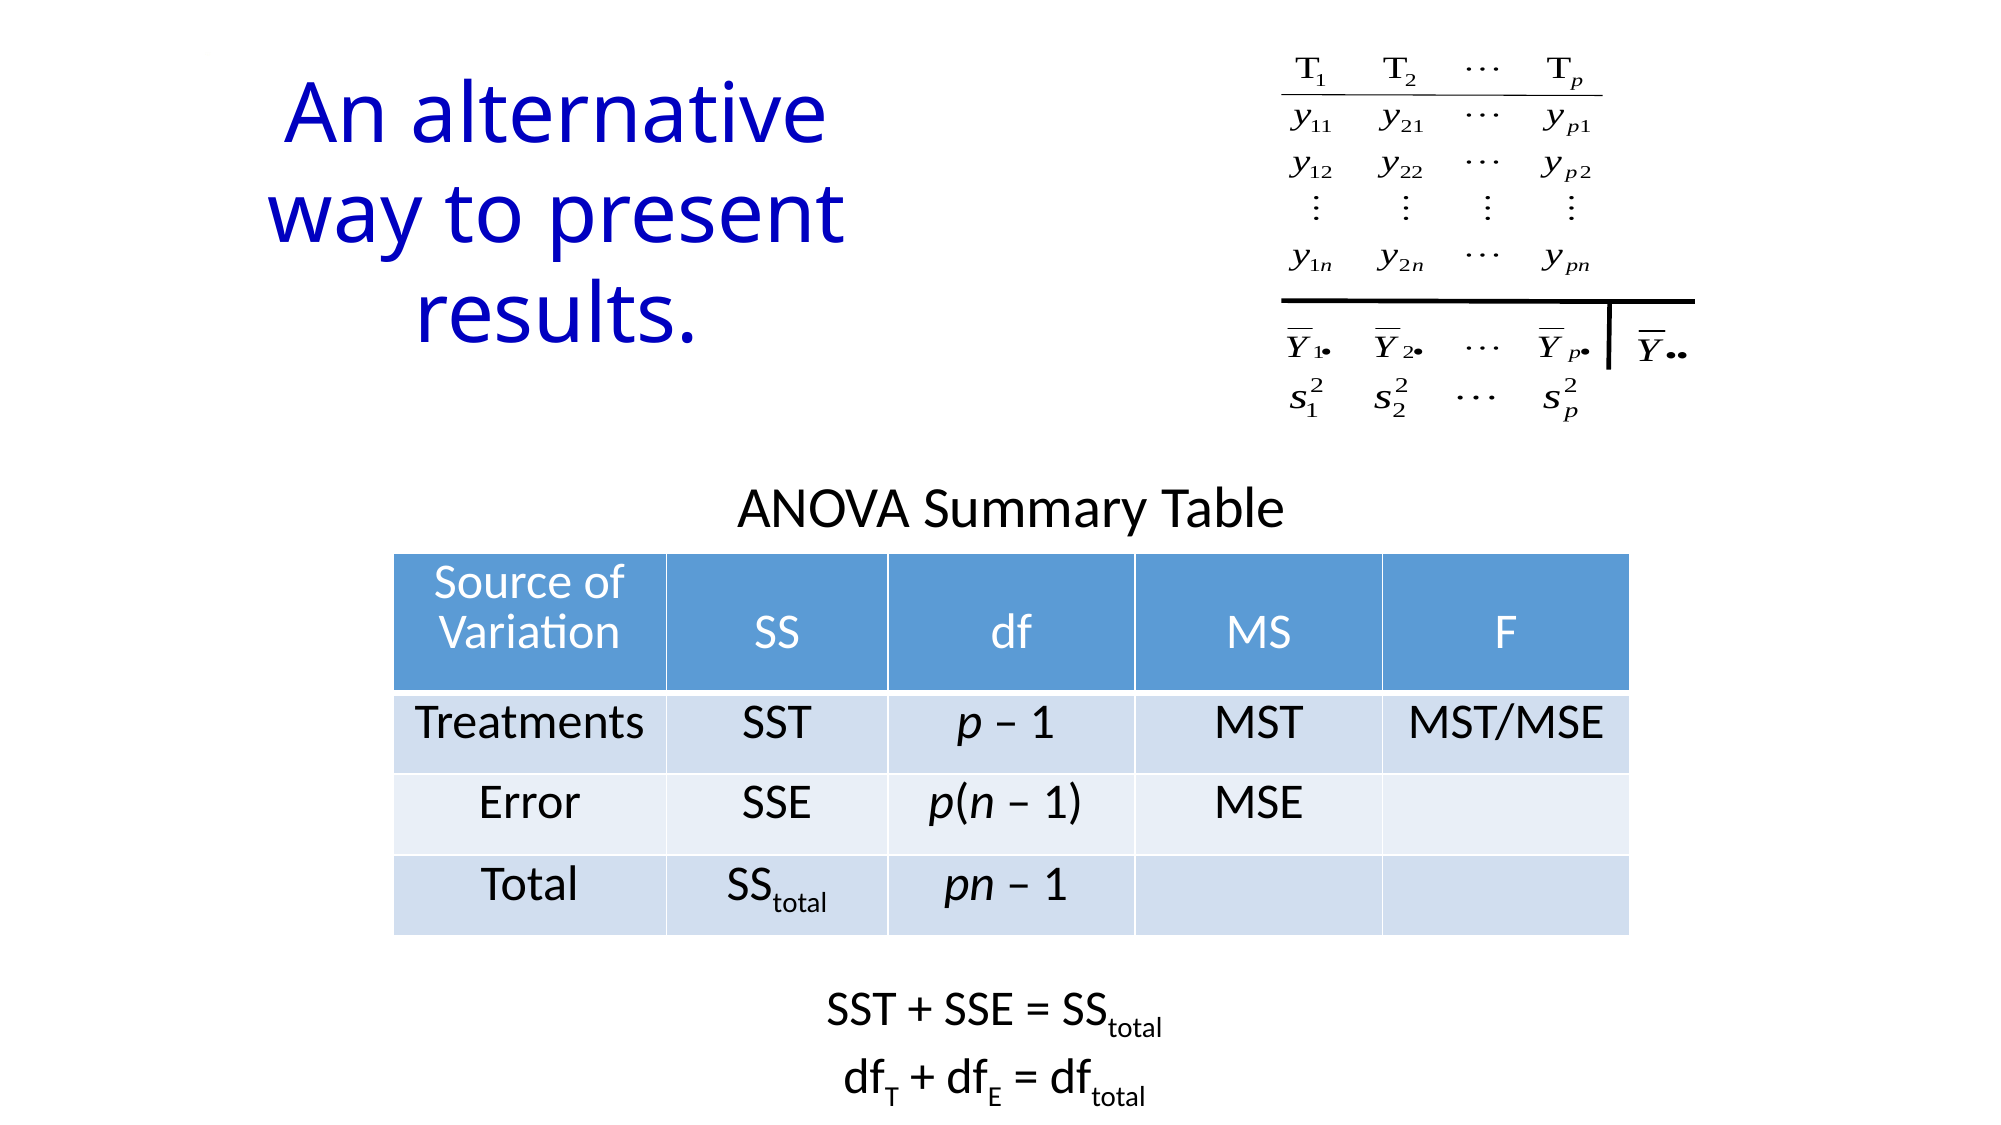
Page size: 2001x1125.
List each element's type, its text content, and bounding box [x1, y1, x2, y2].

table_cell Error [394, 775, 666, 854]
table_cell pn – 1 [889, 856, 1134, 935]
table_cell Total [394, 856, 666, 935]
text_box SST + SSE = SStotal dfT + dfE = dftotal [474, 967, 1515, 1120]
table_cell [1136, 856, 1382, 935]
text_box ANOVA Summary Table [392, 461, 1630, 547]
table_header df [889, 554, 1134, 690]
table_cell Treatments [394, 696, 666, 773]
table_header SS [667, 554, 887, 690]
text_box An alternative way to present results. [196, 52, 918, 347]
table_cell [1383, 856, 1629, 935]
table_cell MSE [1136, 775, 1382, 854]
table_cell SST [667, 696, 887, 773]
table_header MS [1136, 554, 1382, 690]
table_cell MST [1136, 696, 1382, 773]
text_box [1281, 49, 1698, 430]
table_cell MST/MSE [1383, 696, 1629, 773]
table_header F [1383, 554, 1629, 690]
table_header Source of Variation [394, 554, 666, 690]
table_cell SSE [667, 775, 887, 854]
table_cell p(n – 1) [889, 775, 1134, 854]
table_cell p – 1 [889, 696, 1134, 773]
table_cell [1383, 775, 1629, 854]
table_cell SStotal [667, 856, 887, 935]
